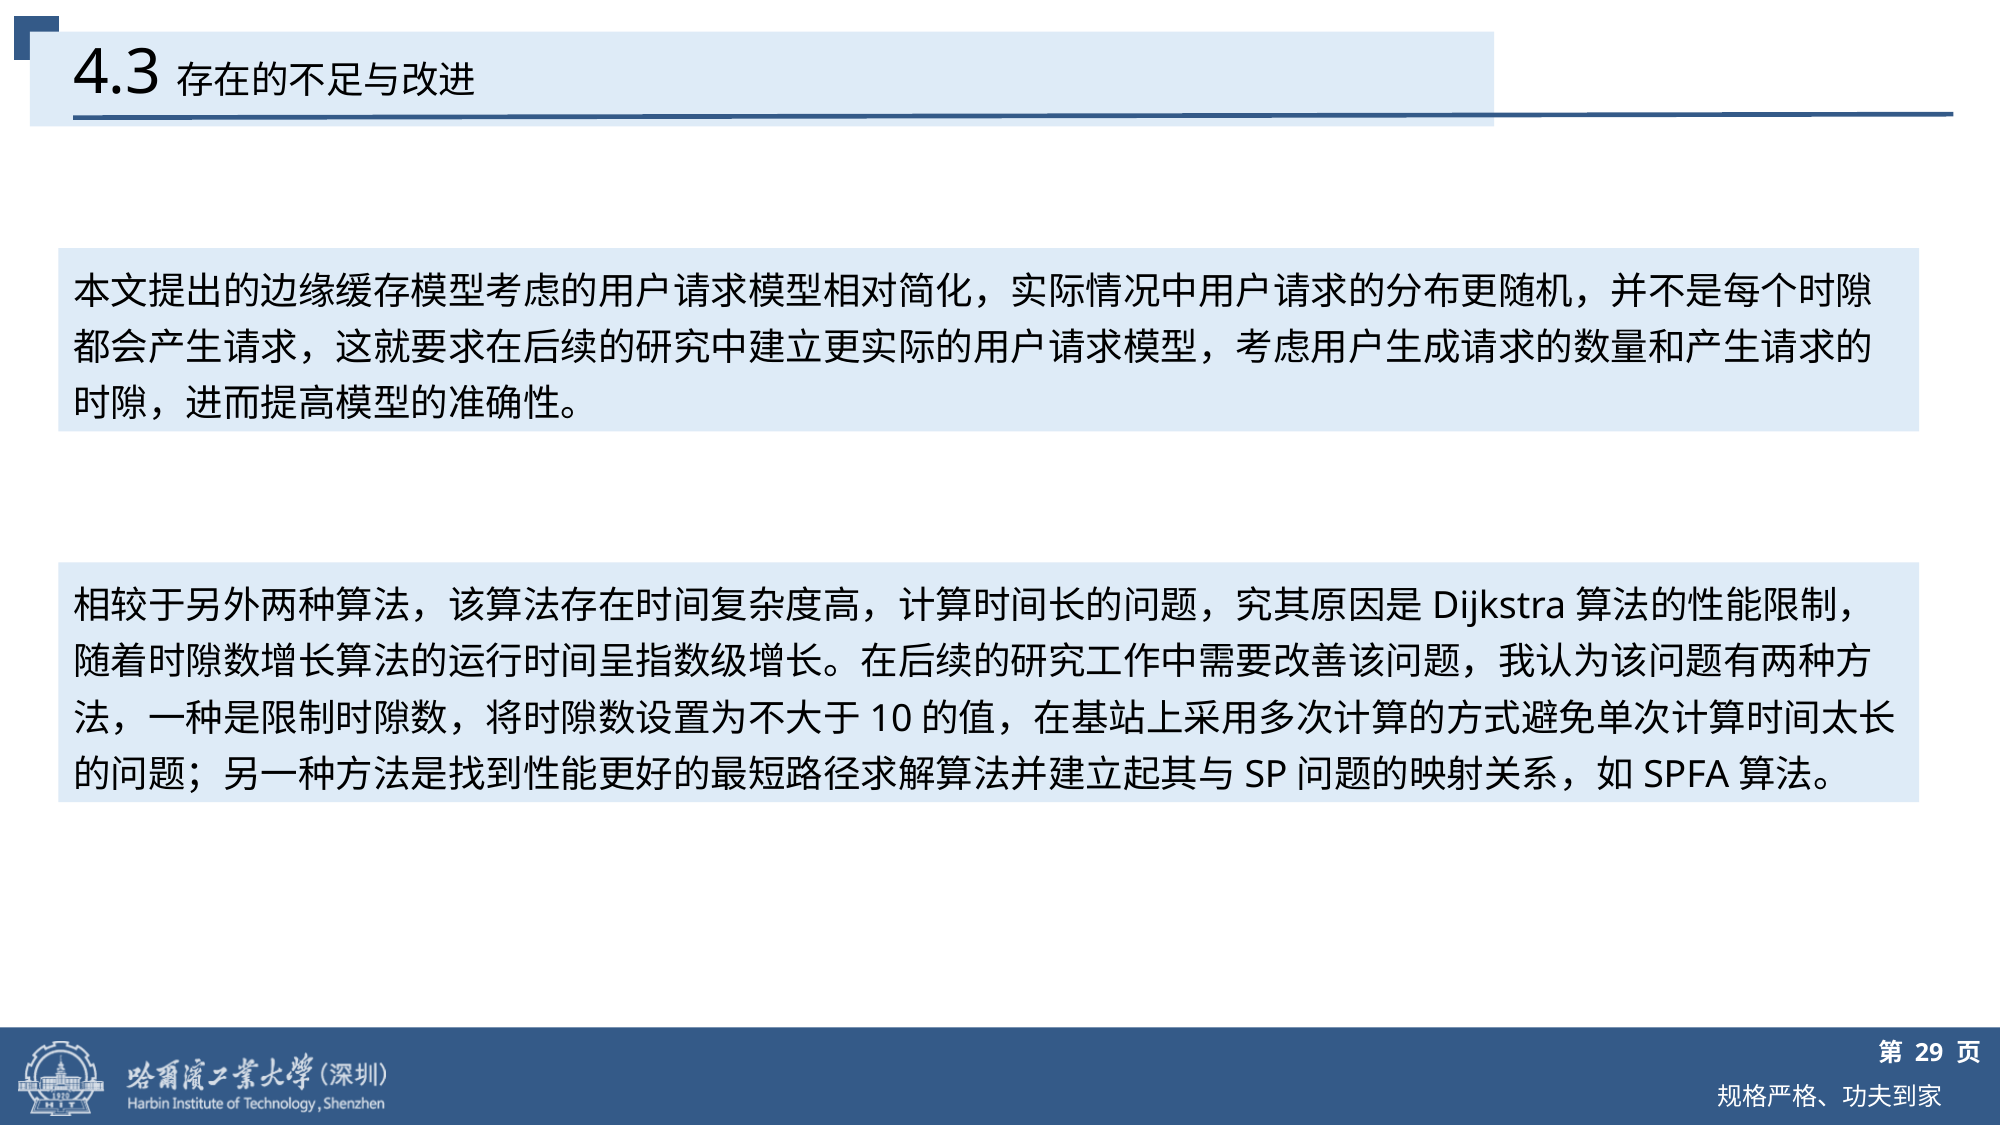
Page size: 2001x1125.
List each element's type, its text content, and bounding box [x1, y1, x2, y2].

title 4.3存在的不足与改进 [58, 31, 1523, 115]
picture [18, 1041, 386, 1116]
text_box 本文提出的边缘缓存模型考虑的用户请求模型相对简化，实际情况中用户请求的分布更随机，并不是每个时隙都会产生请求，这就要求在后续的研究中建立更实际的用户请求模型，考虑用户生成请求的数量和产生请求的时隙，进而提高模型的准确性。 [58, 248, 1920, 432]
